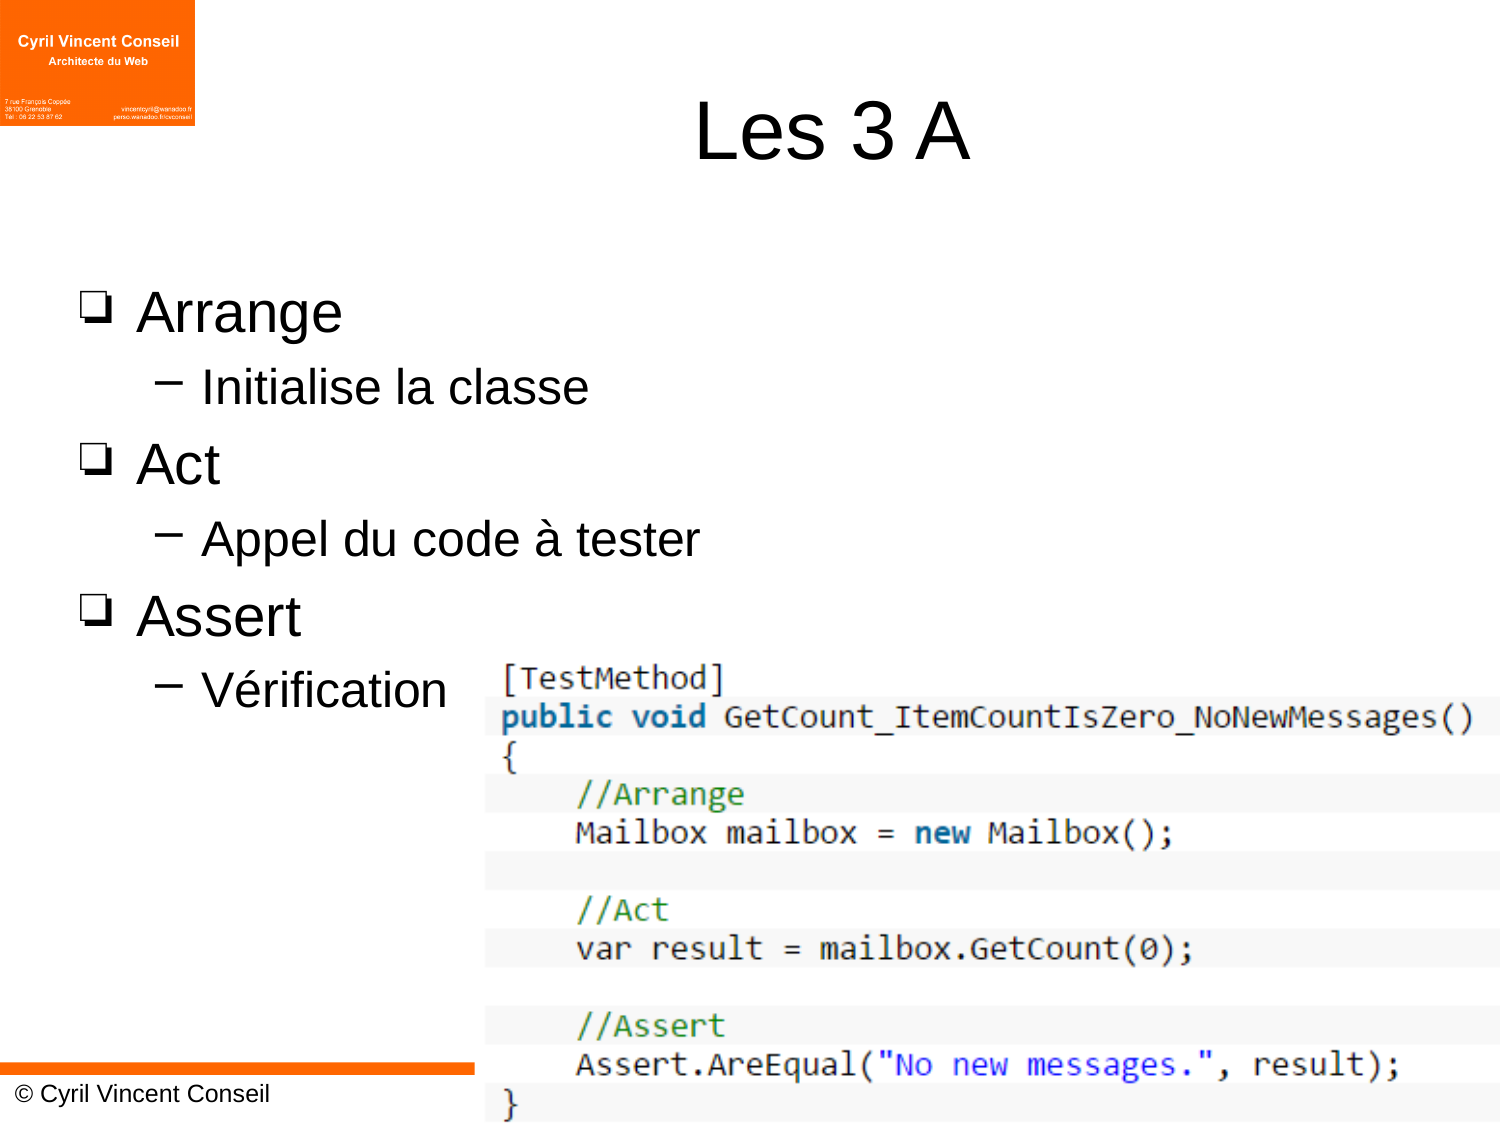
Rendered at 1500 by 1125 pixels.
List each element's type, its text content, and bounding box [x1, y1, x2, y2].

picture [474, 644, 1500, 1125]
title Les 3 A [194, 32, 1470, 220]
list Arrange Initialise la classe Act Appel du code à tester Assert Vérification [64, 267, 1470, 943]
picture [0, 0, 195, 126]
